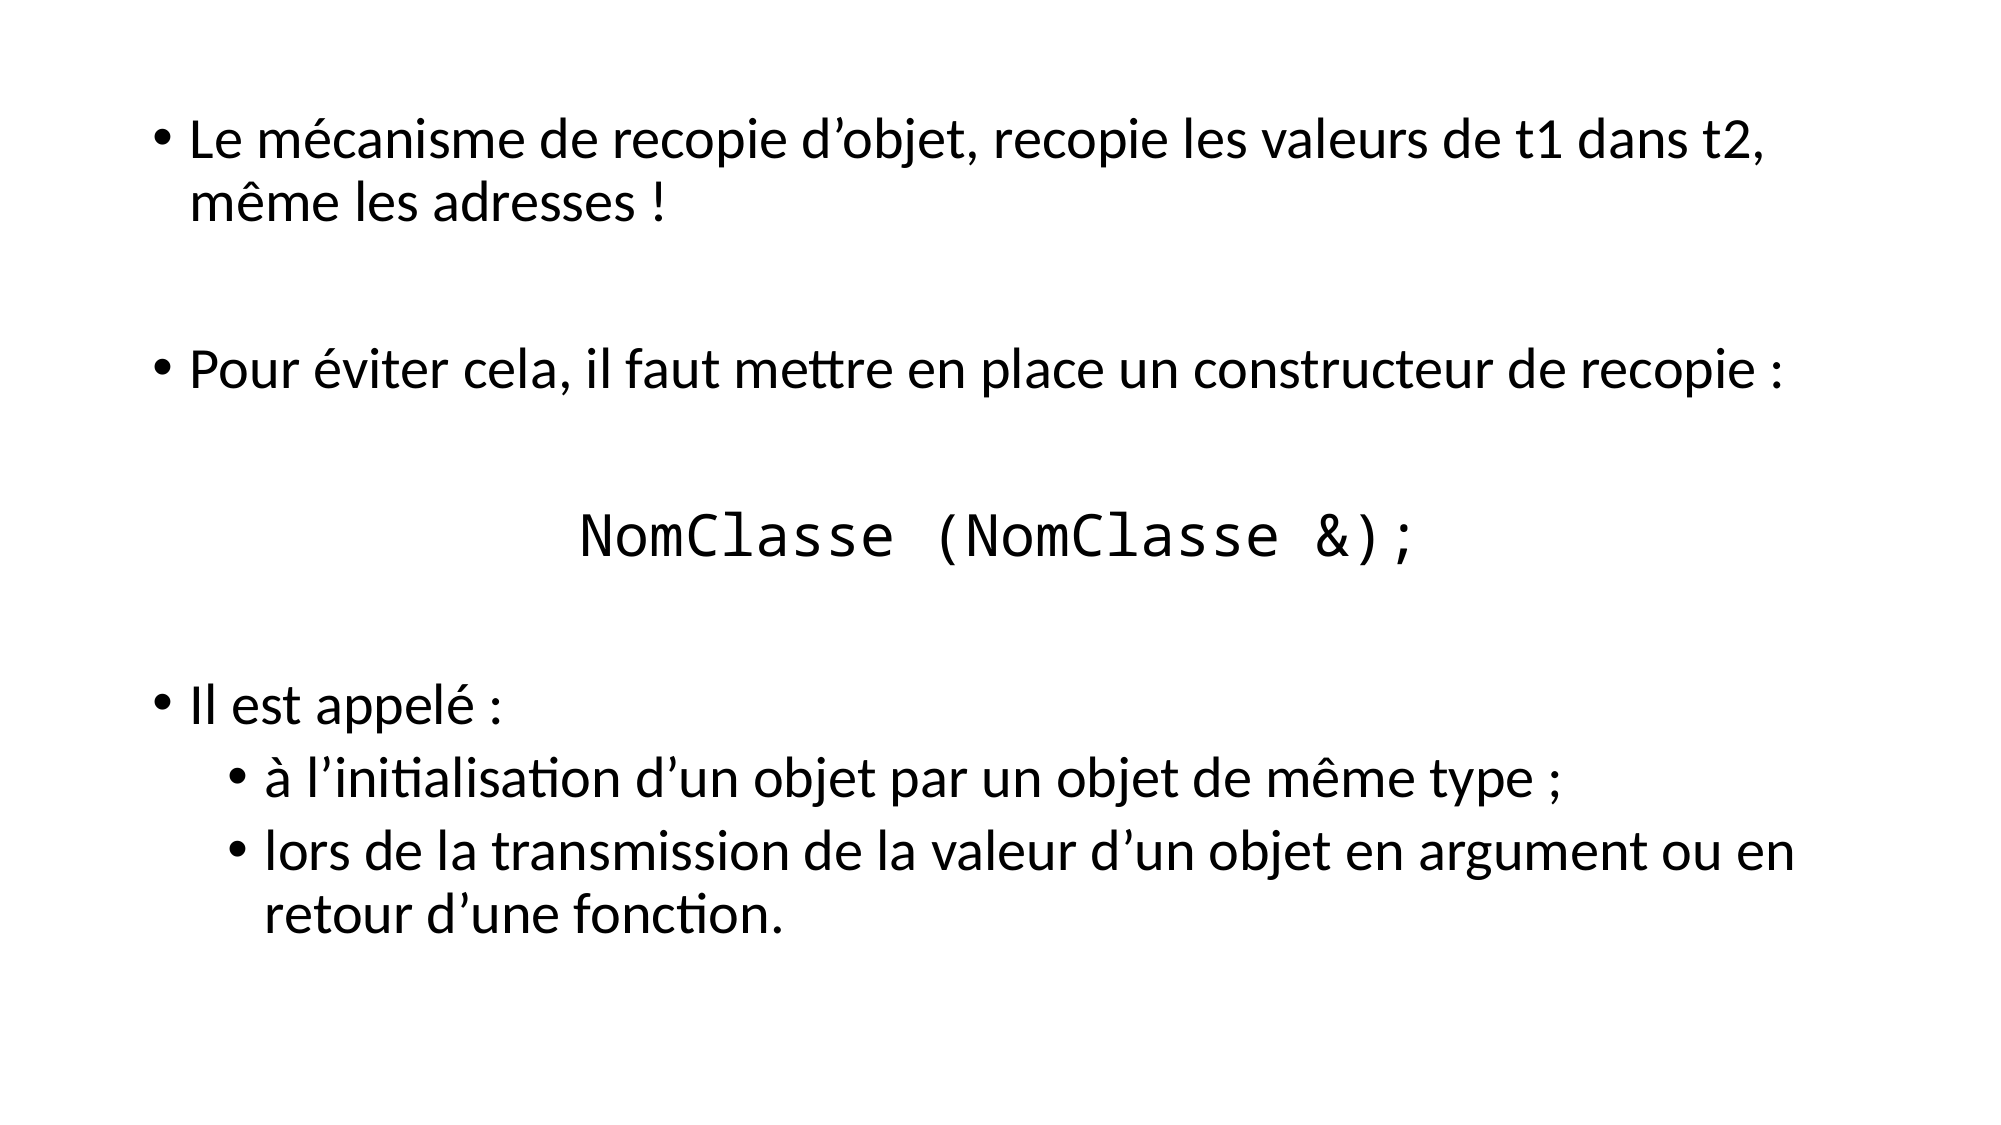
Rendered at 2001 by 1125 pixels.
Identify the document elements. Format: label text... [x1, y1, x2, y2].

list Le mécanisme de recopie d’objet, recopie les valeurs de t1 dans t2, même les adresses ! Pour éviter cela, il faut mettre en place un constructeur de recopie : NomClasse (NomClasse &); Il est appelé : à l’initialisation d’un objet par un objet de même type ; lors de la transmission de la valeur d’un objet en argument ou en retour d’une fonction. [137, 100, 1863, 1014]
